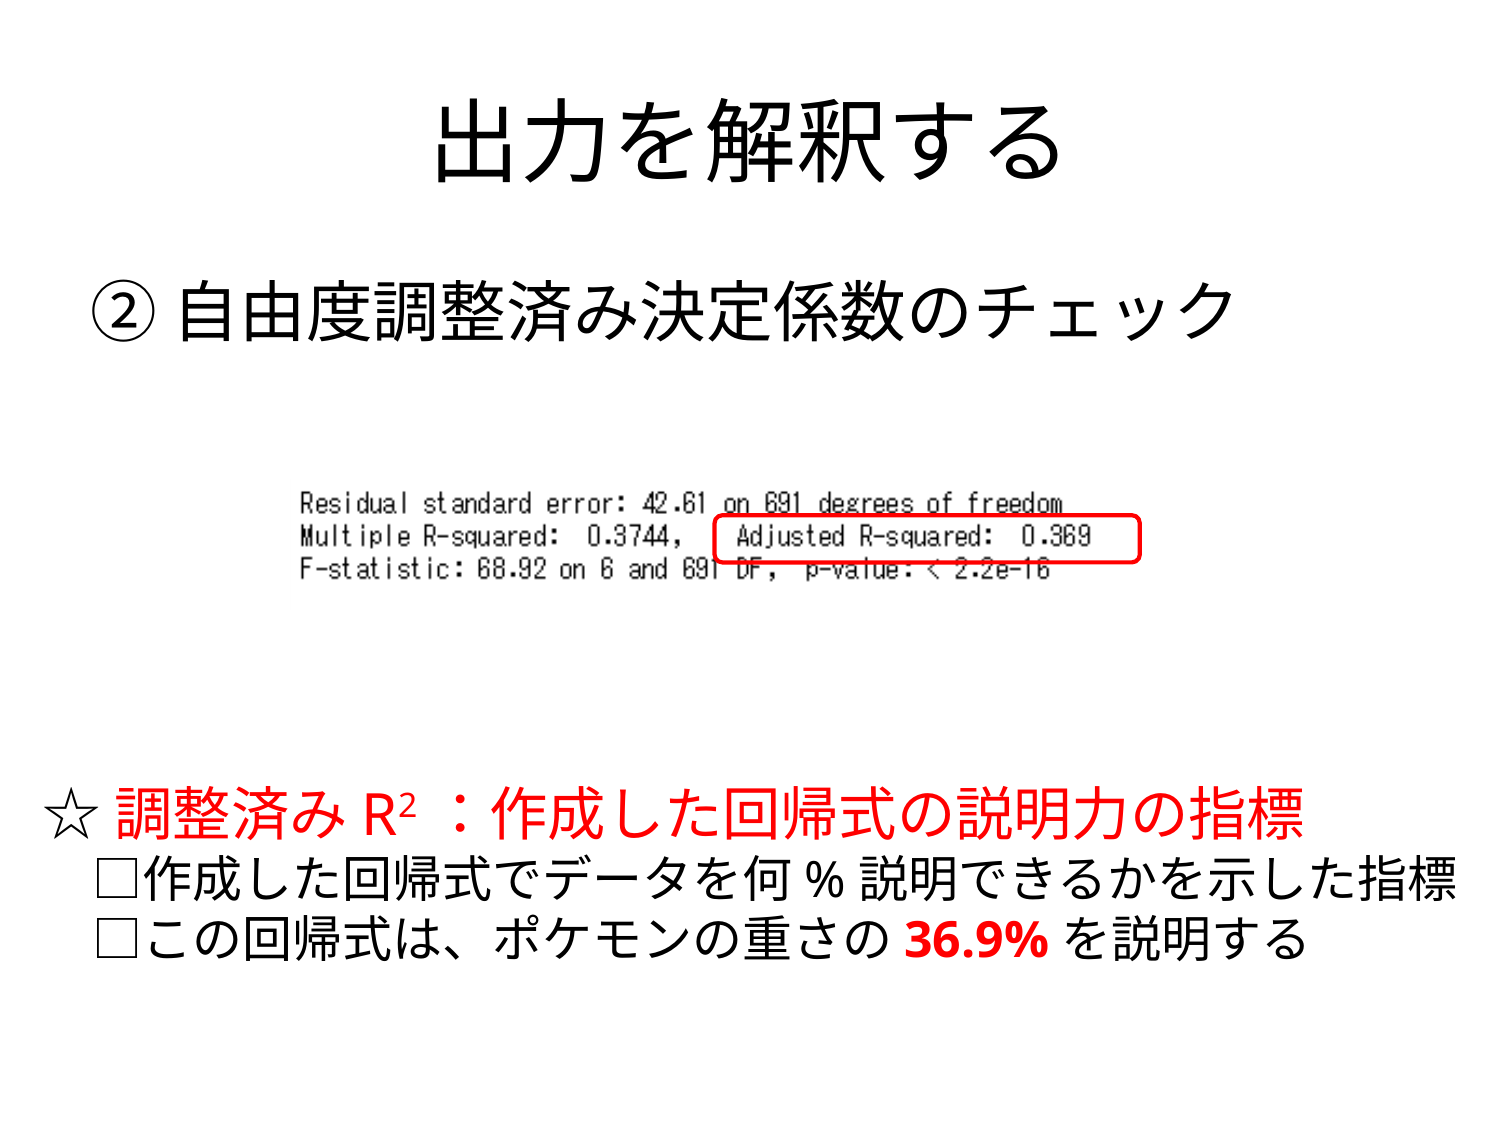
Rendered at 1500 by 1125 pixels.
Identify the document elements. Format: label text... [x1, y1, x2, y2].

list ②自由度調整済み決定係数のチェック [75, 262, 1400, 374]
picture [289, 479, 1126, 610]
text_box [1129, 513, 1142, 565]
text_box ☆調整済みR2：作成した回帰式の説明力の指標 □作成した回帰式でデータを何%説明できるかを示した指標 □この回帰式は、ポケモンの重さの36.9%を説明する [27, 769, 1473, 975]
title 出力を解釈する [75, 45, 1425, 233]
